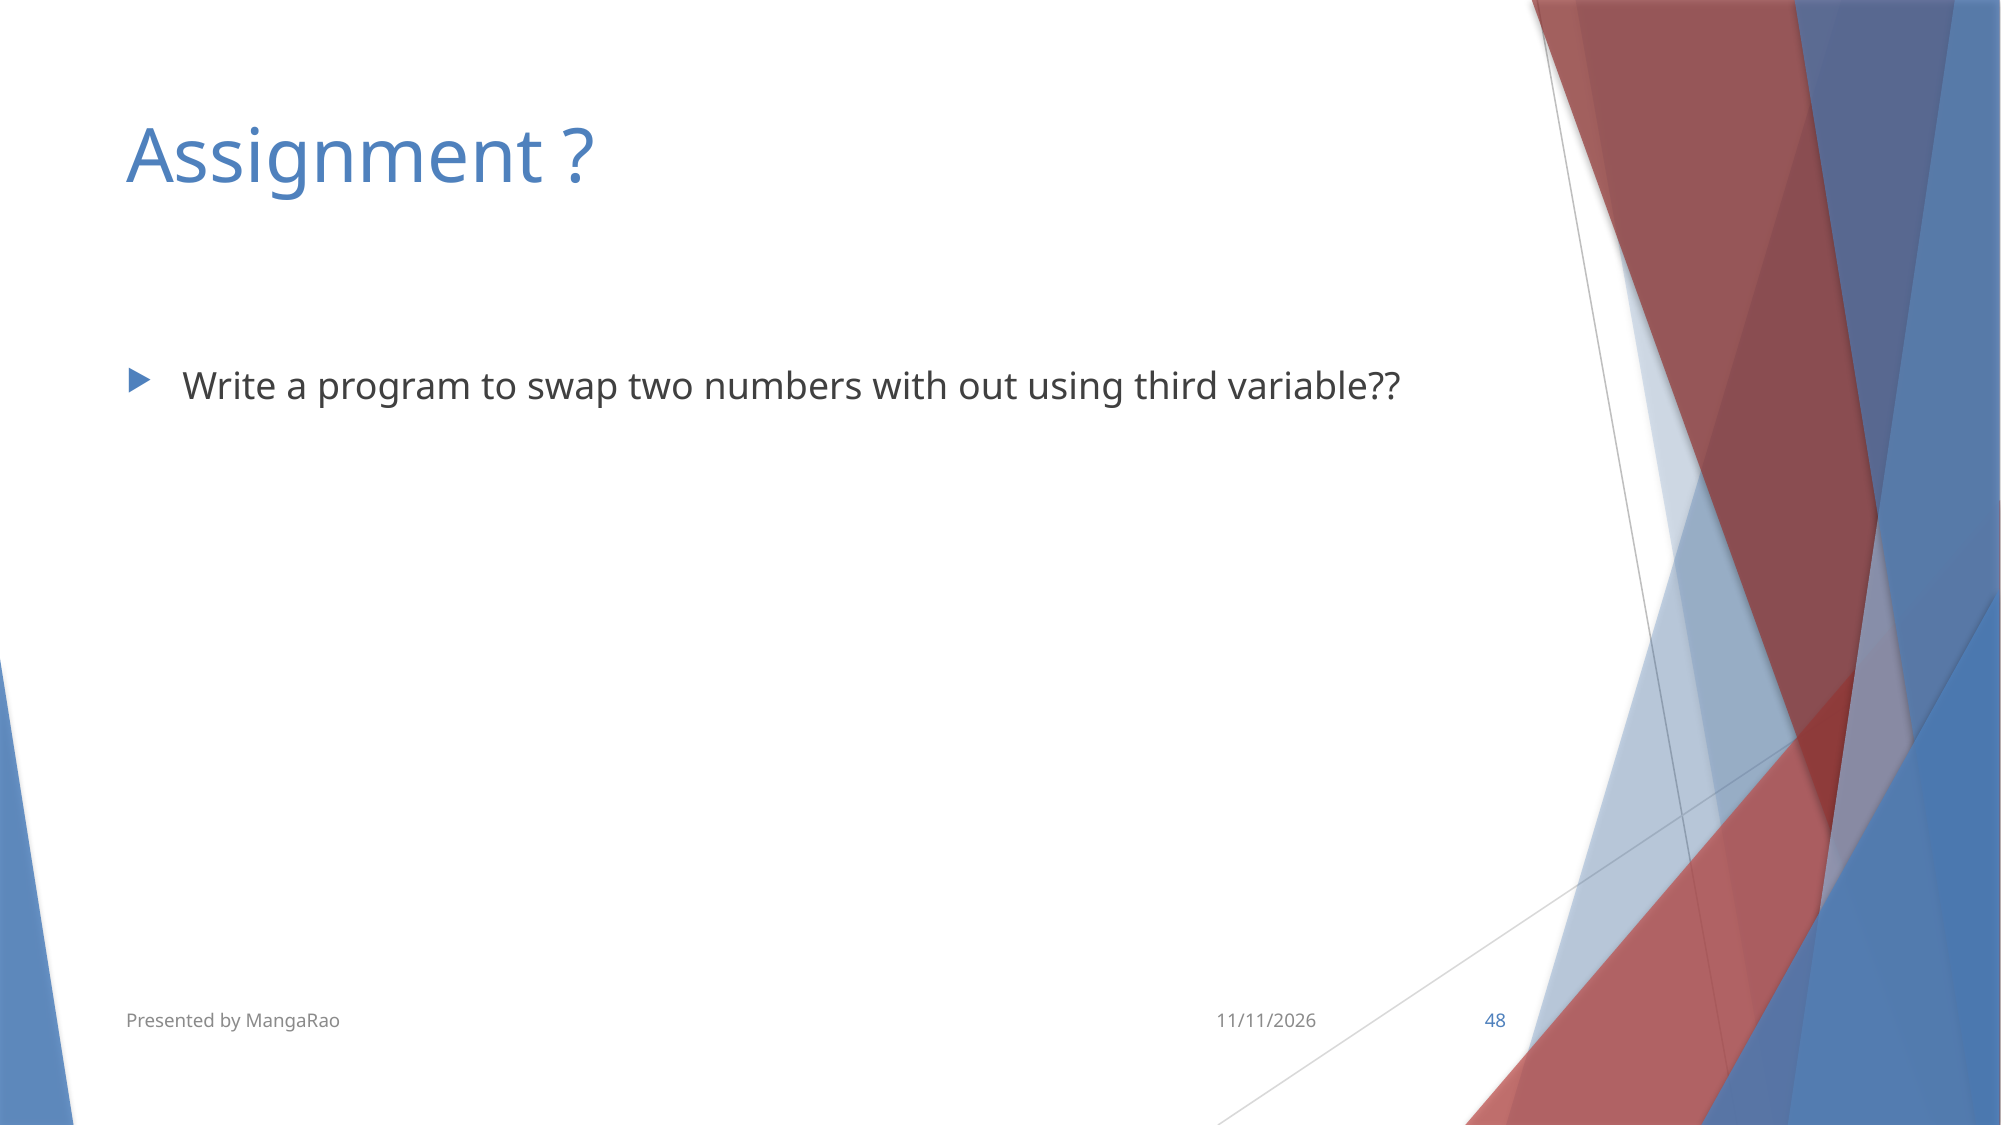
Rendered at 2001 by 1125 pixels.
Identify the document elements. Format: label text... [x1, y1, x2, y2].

list Write a program to swap two numbers with out using third variable?? [111, 354, 1522, 992]
title Assignment ? [111, 99, 1522, 317]
slide_number 48 [1409, 991, 1522, 1051]
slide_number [1181, 991, 1332, 1051]
footer Presented by MangaRao [111, 991, 1145, 1051]
